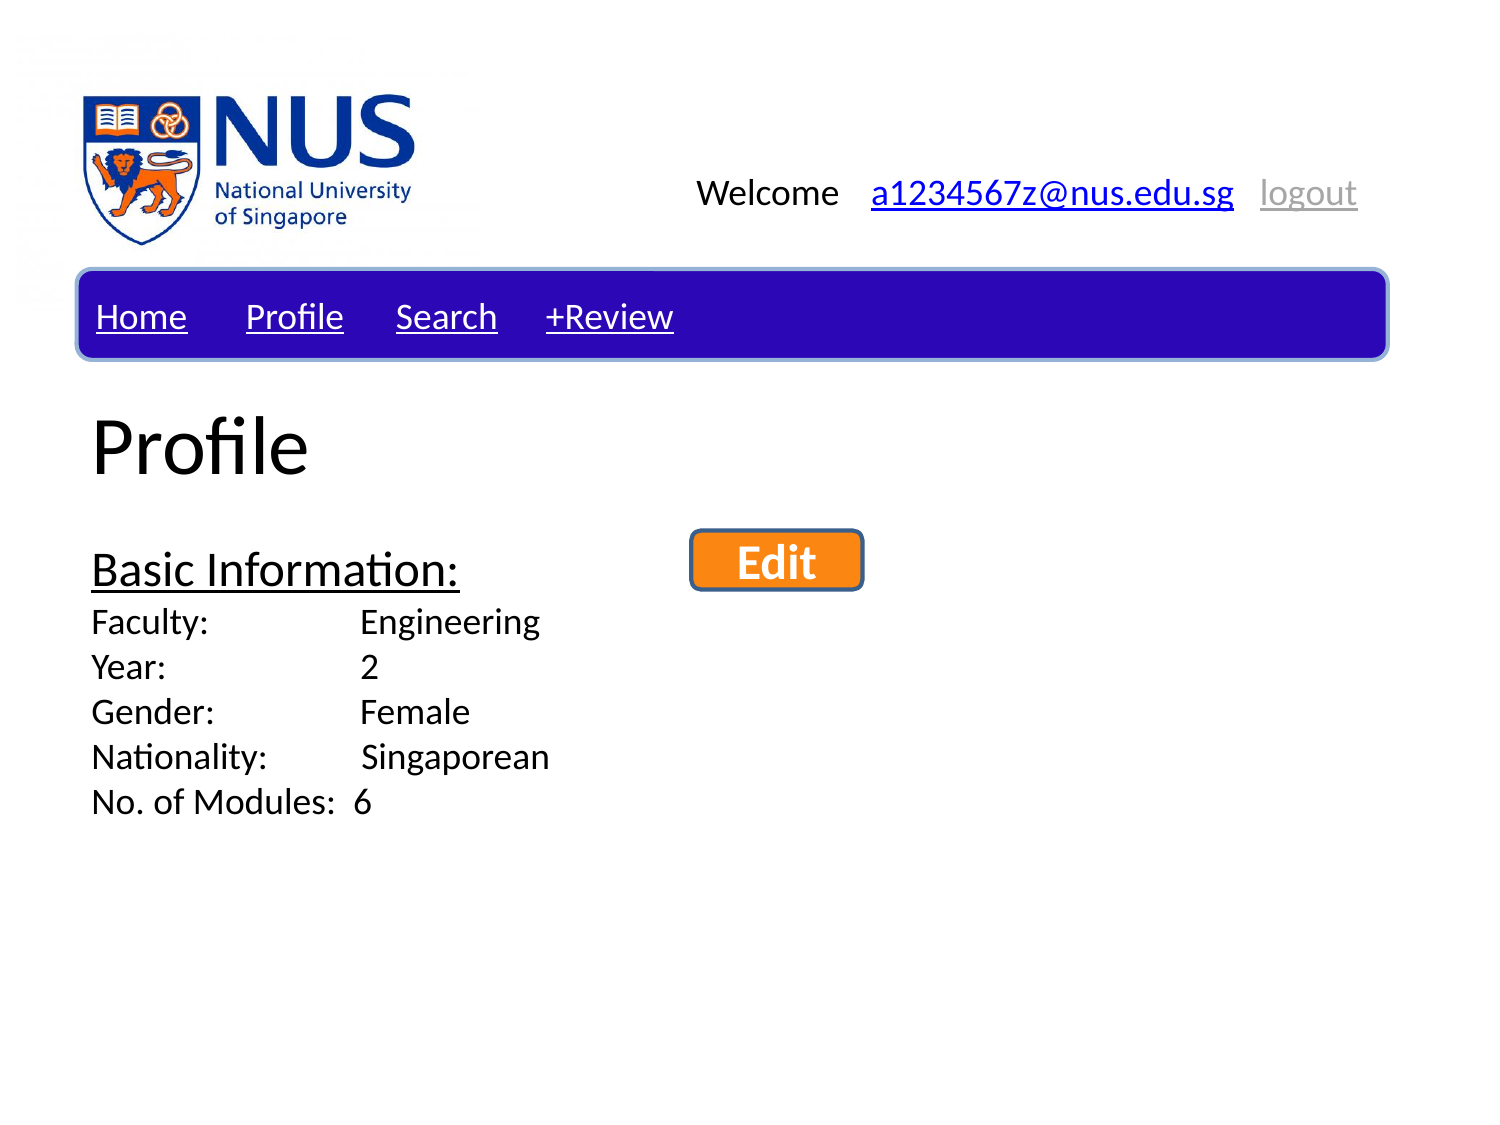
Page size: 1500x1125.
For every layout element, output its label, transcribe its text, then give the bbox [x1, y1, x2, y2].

text_box Home Profile Search +Review [74, 266, 1390, 362]
text_box a1234567z@nus.edu.sg logout [907, 160, 1459, 221]
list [17, 30, 480, 312]
text_box Edit [689, 528, 865, 592]
text_box Profile Basic Information: Faculty: Engineering Year: 2 Gender: Female Nationality: Singaporean No. of Modules: 6 [76, 384, 1211, 929]
text_box Welcome [681, 160, 907, 221]
